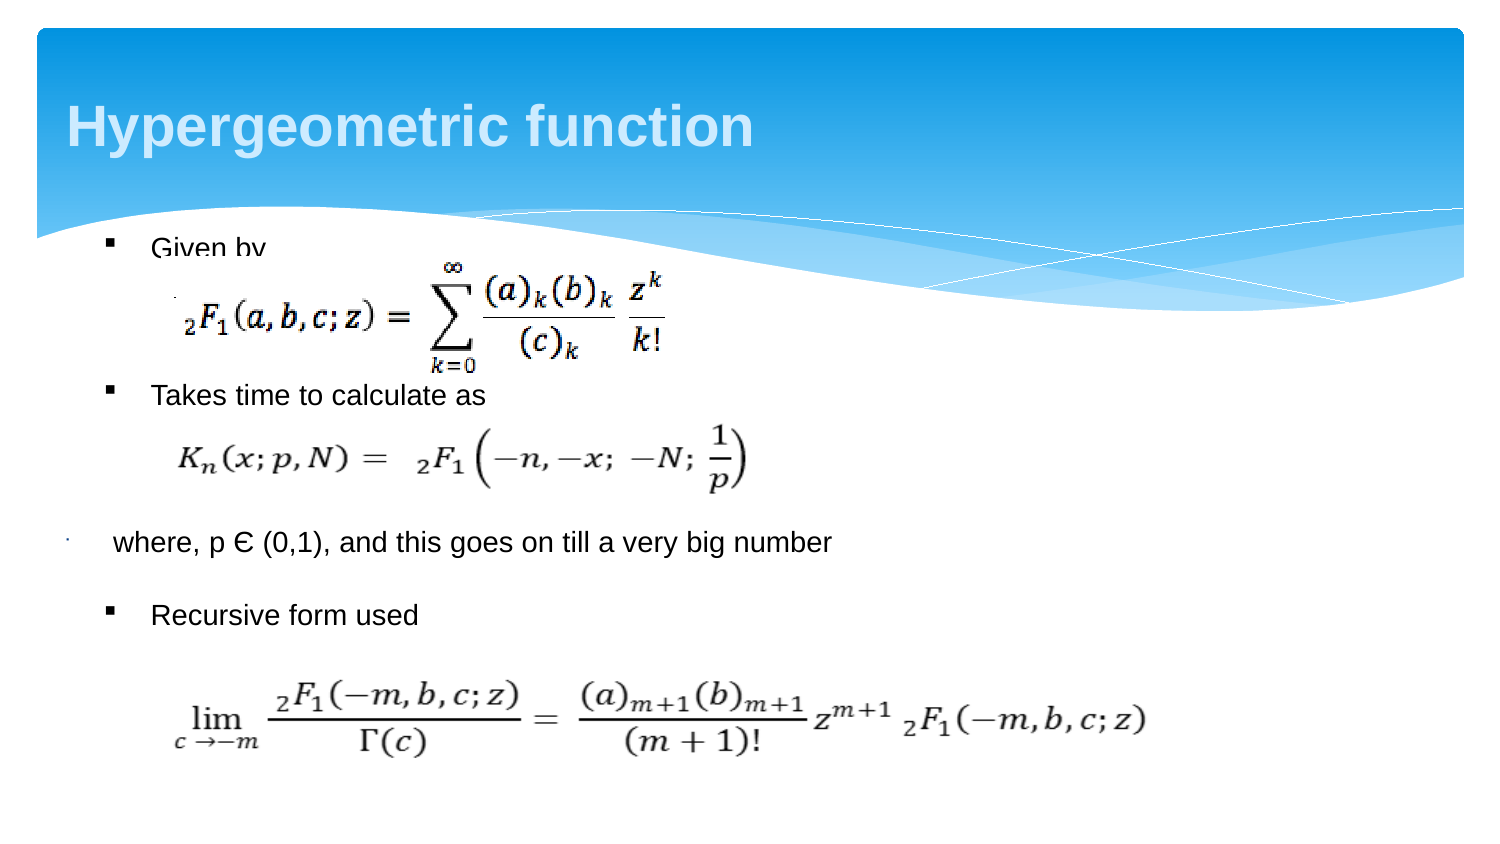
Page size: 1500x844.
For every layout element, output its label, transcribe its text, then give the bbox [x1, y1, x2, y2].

picture [169, 421, 759, 505]
picture [168, 660, 1154, 789]
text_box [161, 256, 692, 380]
title Hypergeometric function [51, 72, 1449, 167]
list Given by Takes time to calculate as where, p Є (0,1), and this goes on till a very big number Recursive form used [51, 209, 1449, 770]
